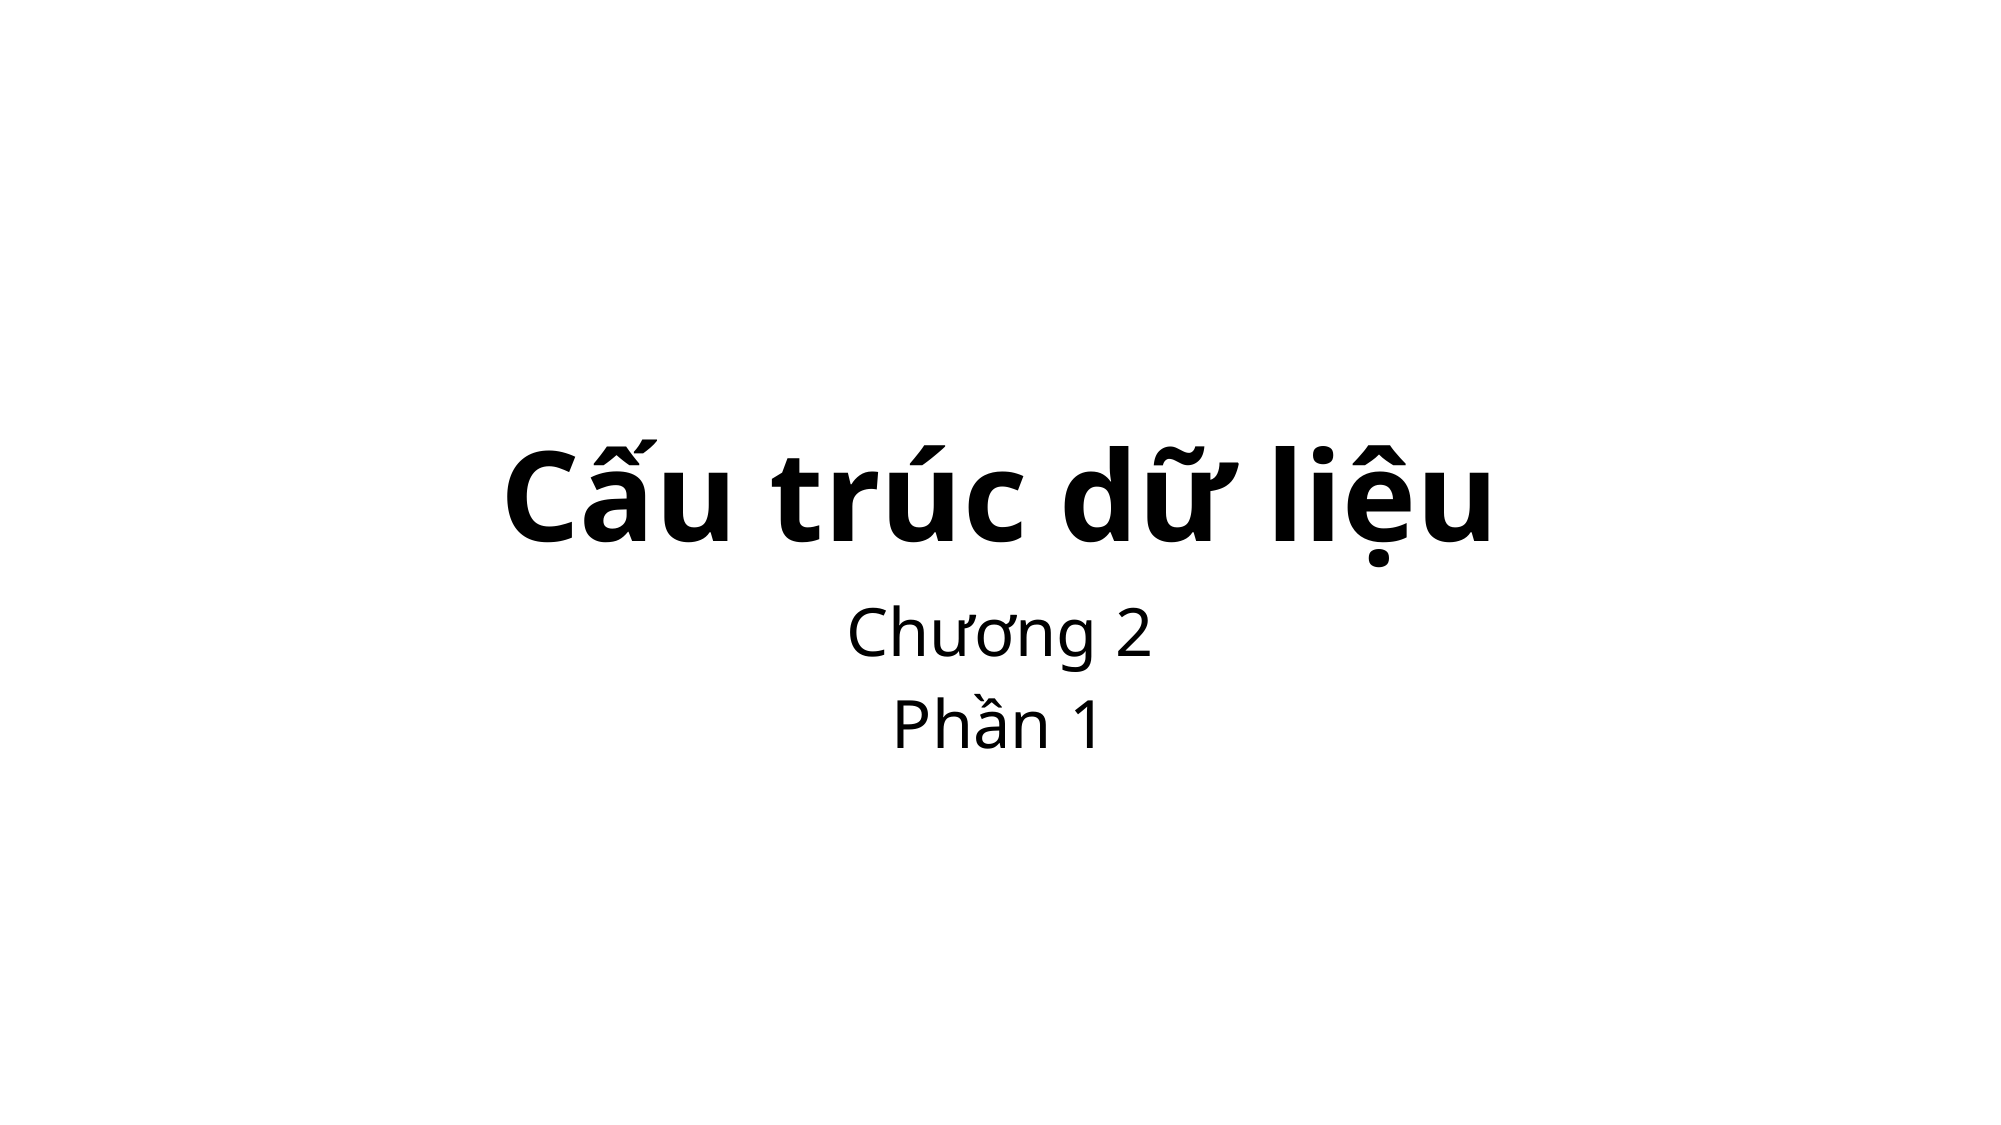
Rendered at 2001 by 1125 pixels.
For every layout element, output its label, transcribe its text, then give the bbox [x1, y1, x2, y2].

title Cấu trúc dữ liệu [249, 184, 1750, 576]
subtitle Chương 2 Phần 1 [249, 590, 1750, 863]
